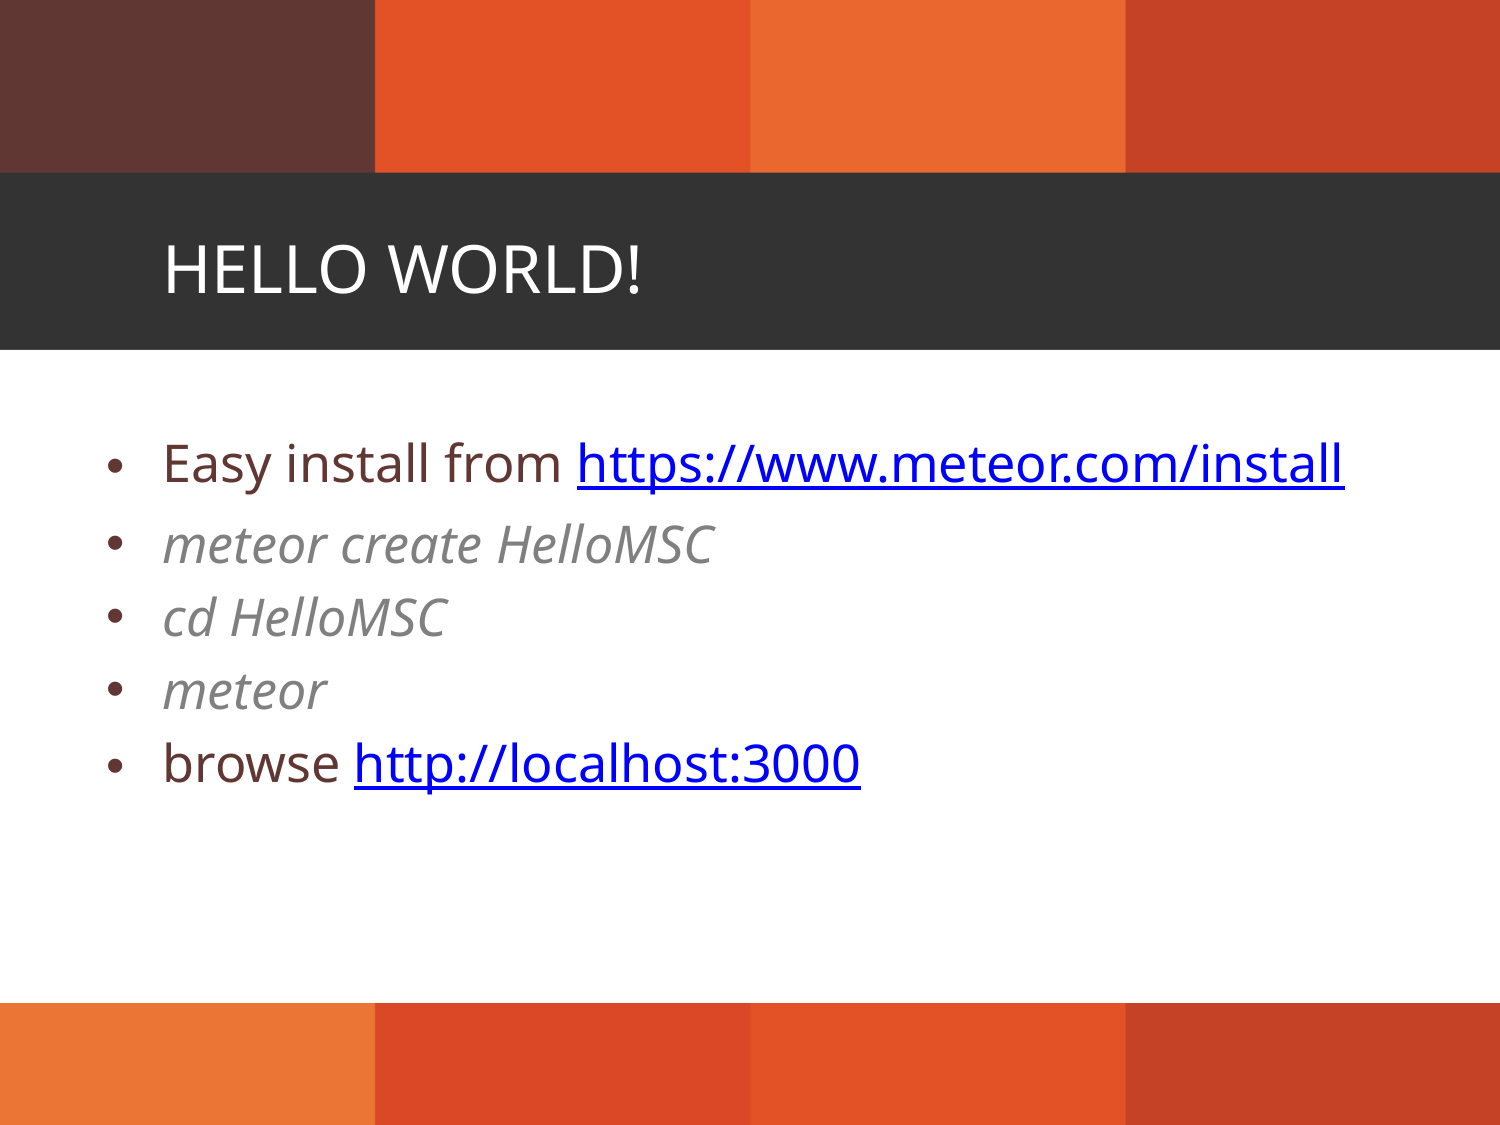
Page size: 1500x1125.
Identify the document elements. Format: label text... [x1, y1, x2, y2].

title Hello World! [0, 172, 1500, 349]
picture [0, 1003, 1500, 1125]
list Easy install from https://www.meteor.com/install meteor create HelloMSC cd HelloMSC meteor browse http://localhost:3000 [0, 349, 1500, 1003]
picture [0, 0, 1500, 172]
